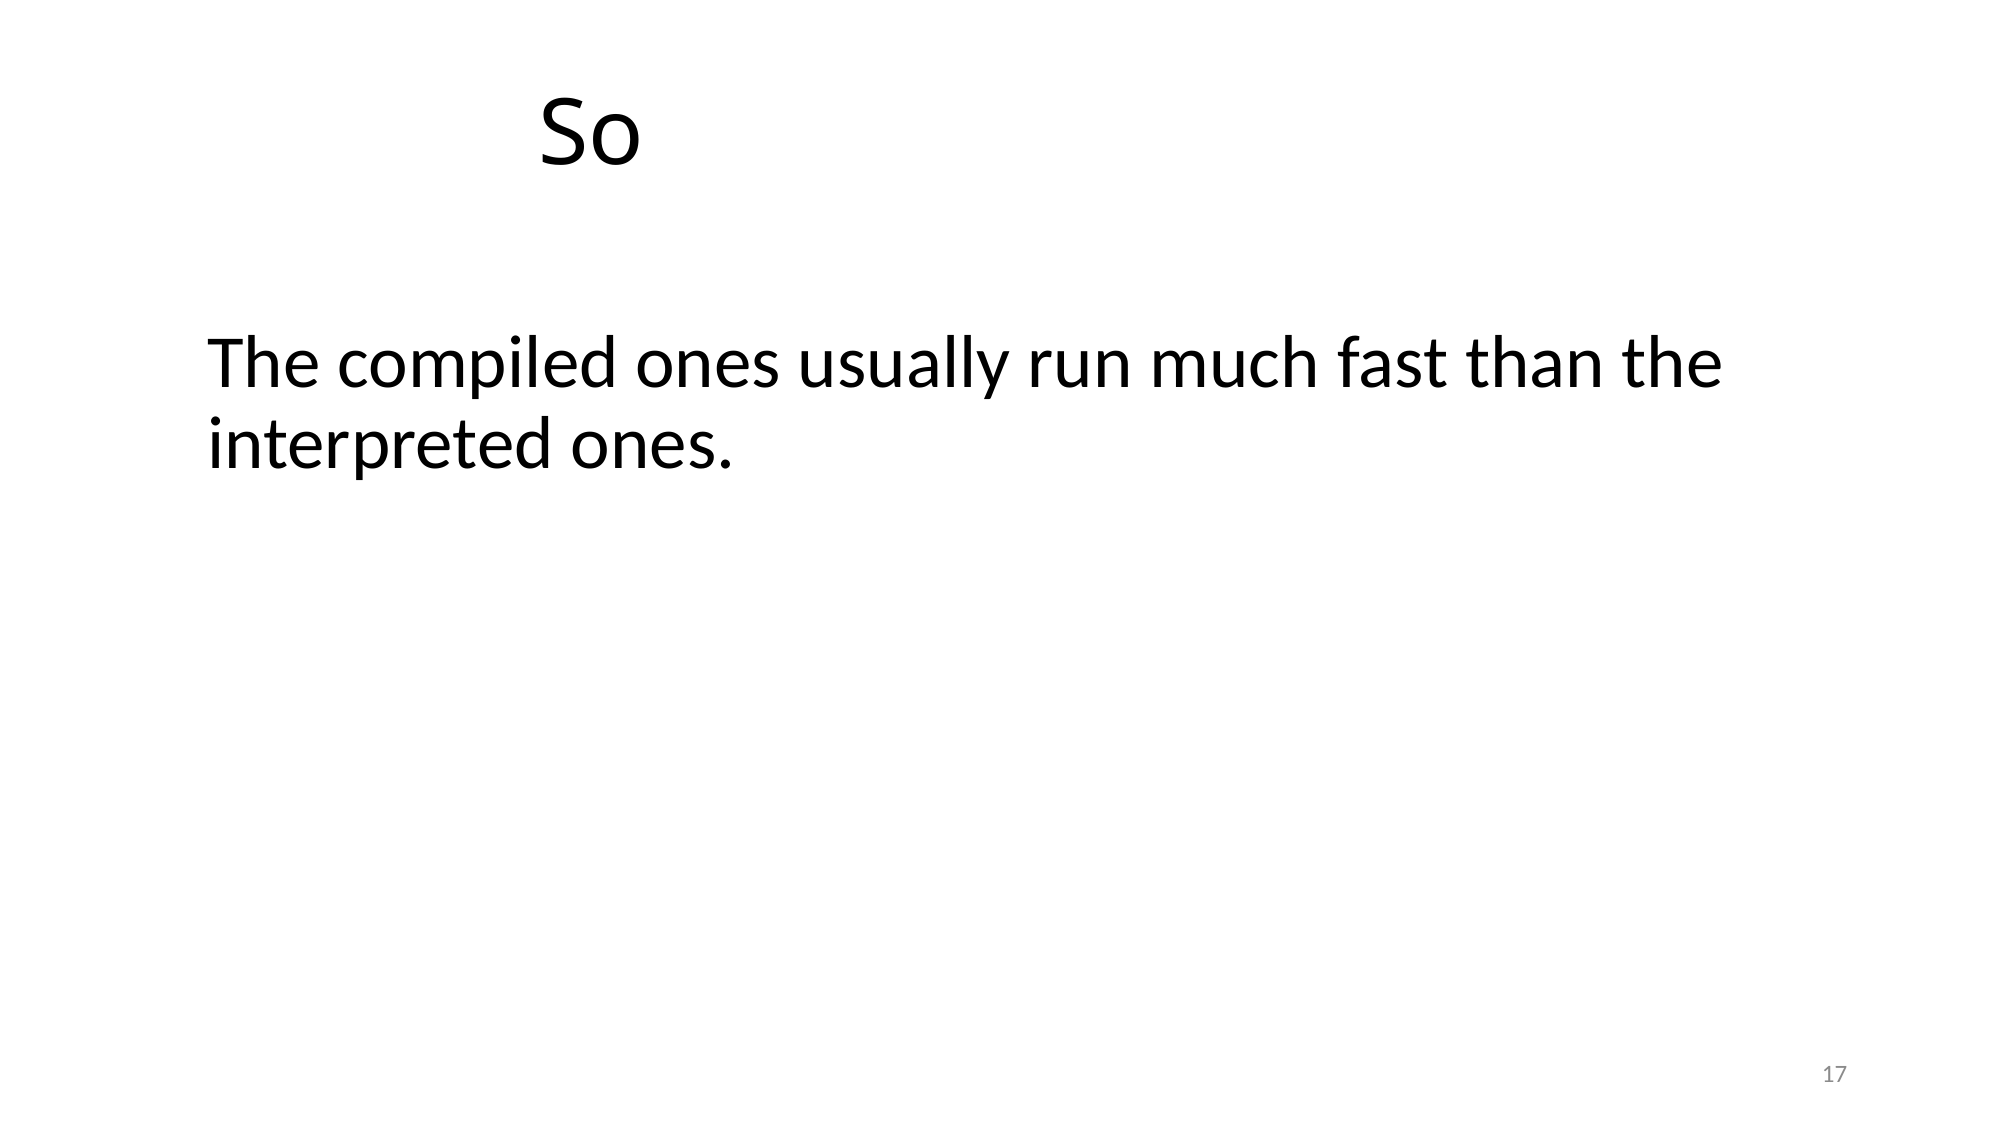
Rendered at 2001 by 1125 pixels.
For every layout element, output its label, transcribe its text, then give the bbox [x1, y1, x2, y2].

title So [523, 25, 1727, 244]
slide_number 17 [1412, 1042, 1863, 1103]
list The compiled ones usually run much fast than the interpreted ones. [192, 315, 1780, 958]
